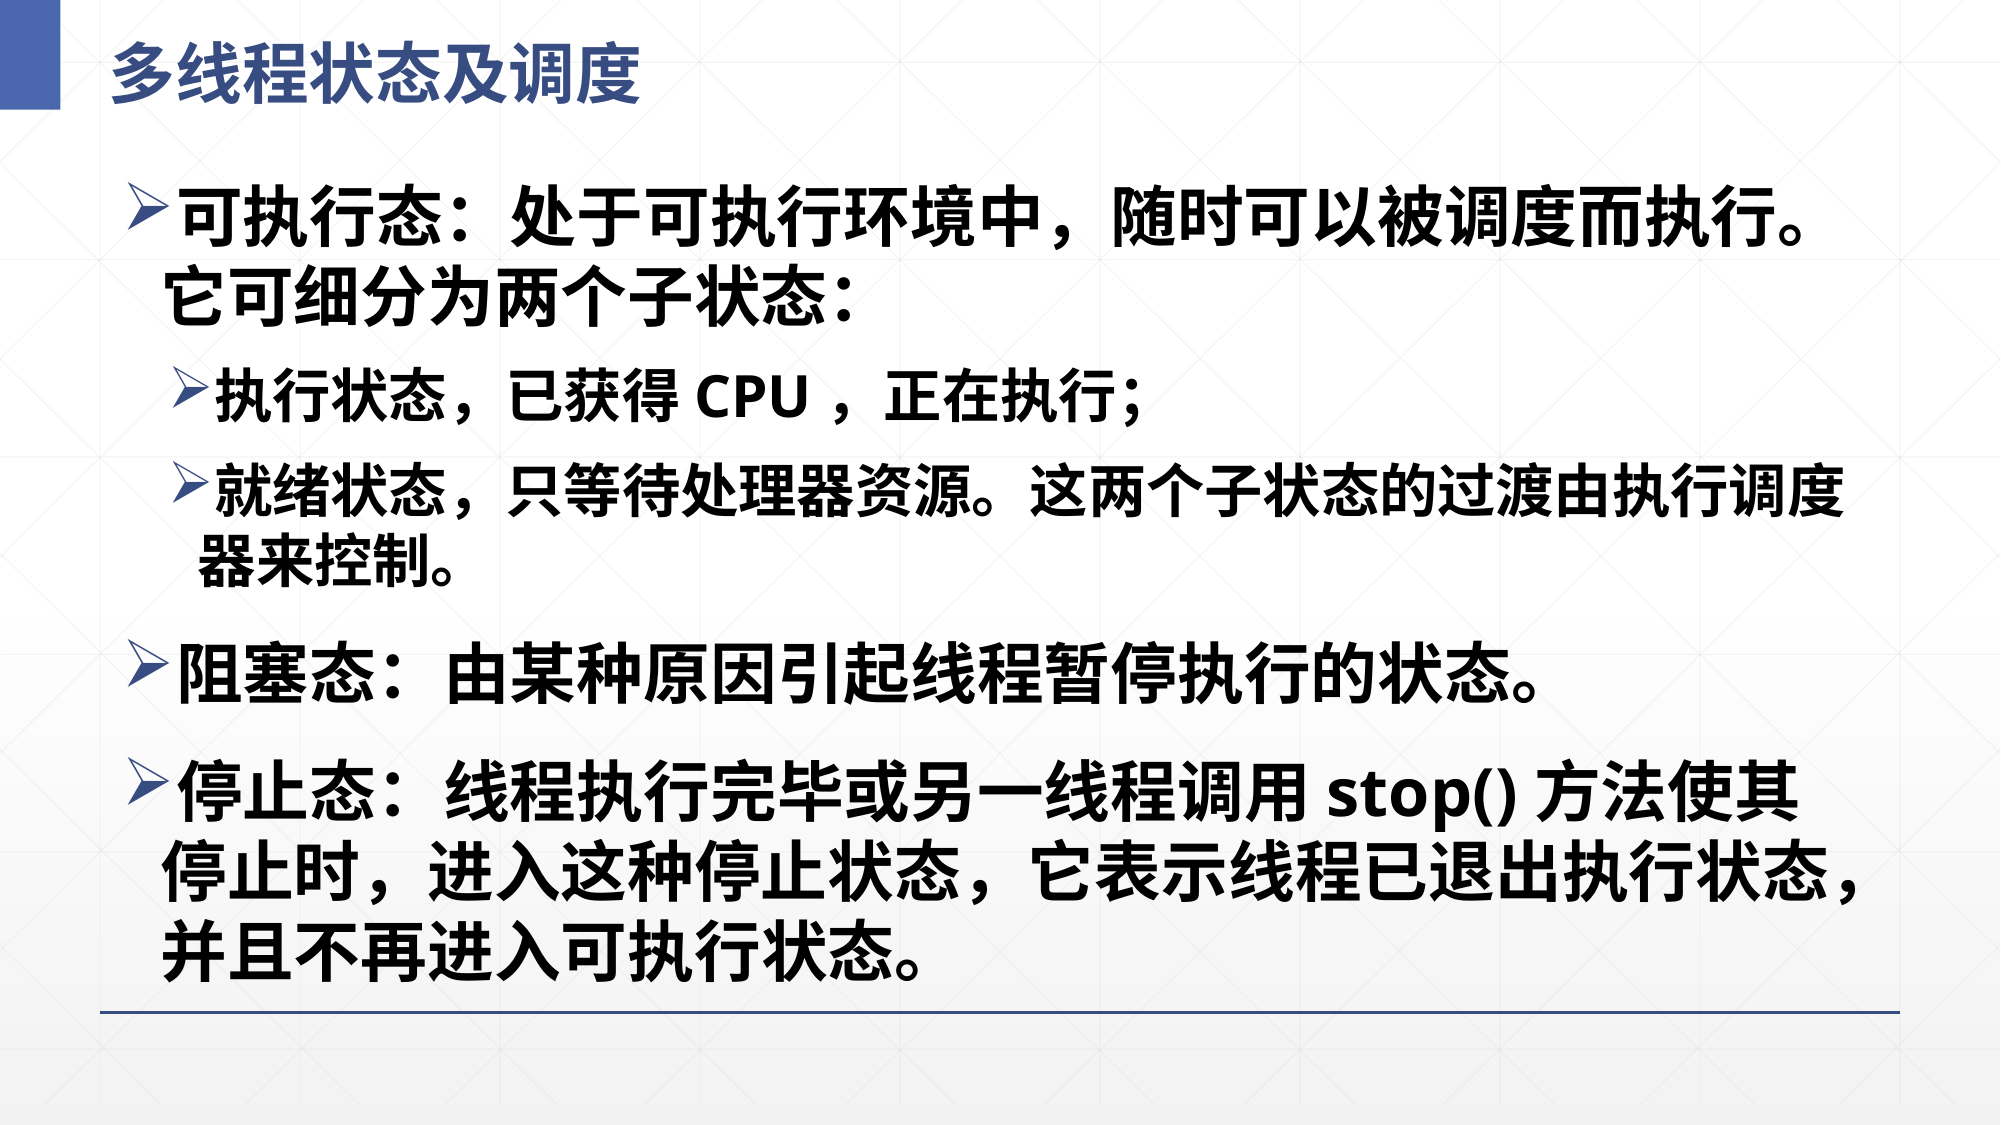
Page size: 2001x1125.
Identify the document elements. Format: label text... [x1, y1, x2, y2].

text_box [324, 587, 1675, 988]
title 多线程状态及调度 [93, 0, 948, 110]
list 可执行态：处于可执行环境中，随时可以被调度而执行。它可细分为两个子状态： 执行状态，已获得CPU，正在执行； 就绪状态，只等待处理器资源。这两个子状态的过渡由执行调度器来控制。 阻塞态：由某种原因引起线程暂停执行的状态。 停止态：线程执行完毕或另一线程调用stop()方法使其停止时，进入这种停止状态，它表示线程已退出执行状态，并且不再进入可执行状态。 [108, 167, 1870, 996]
